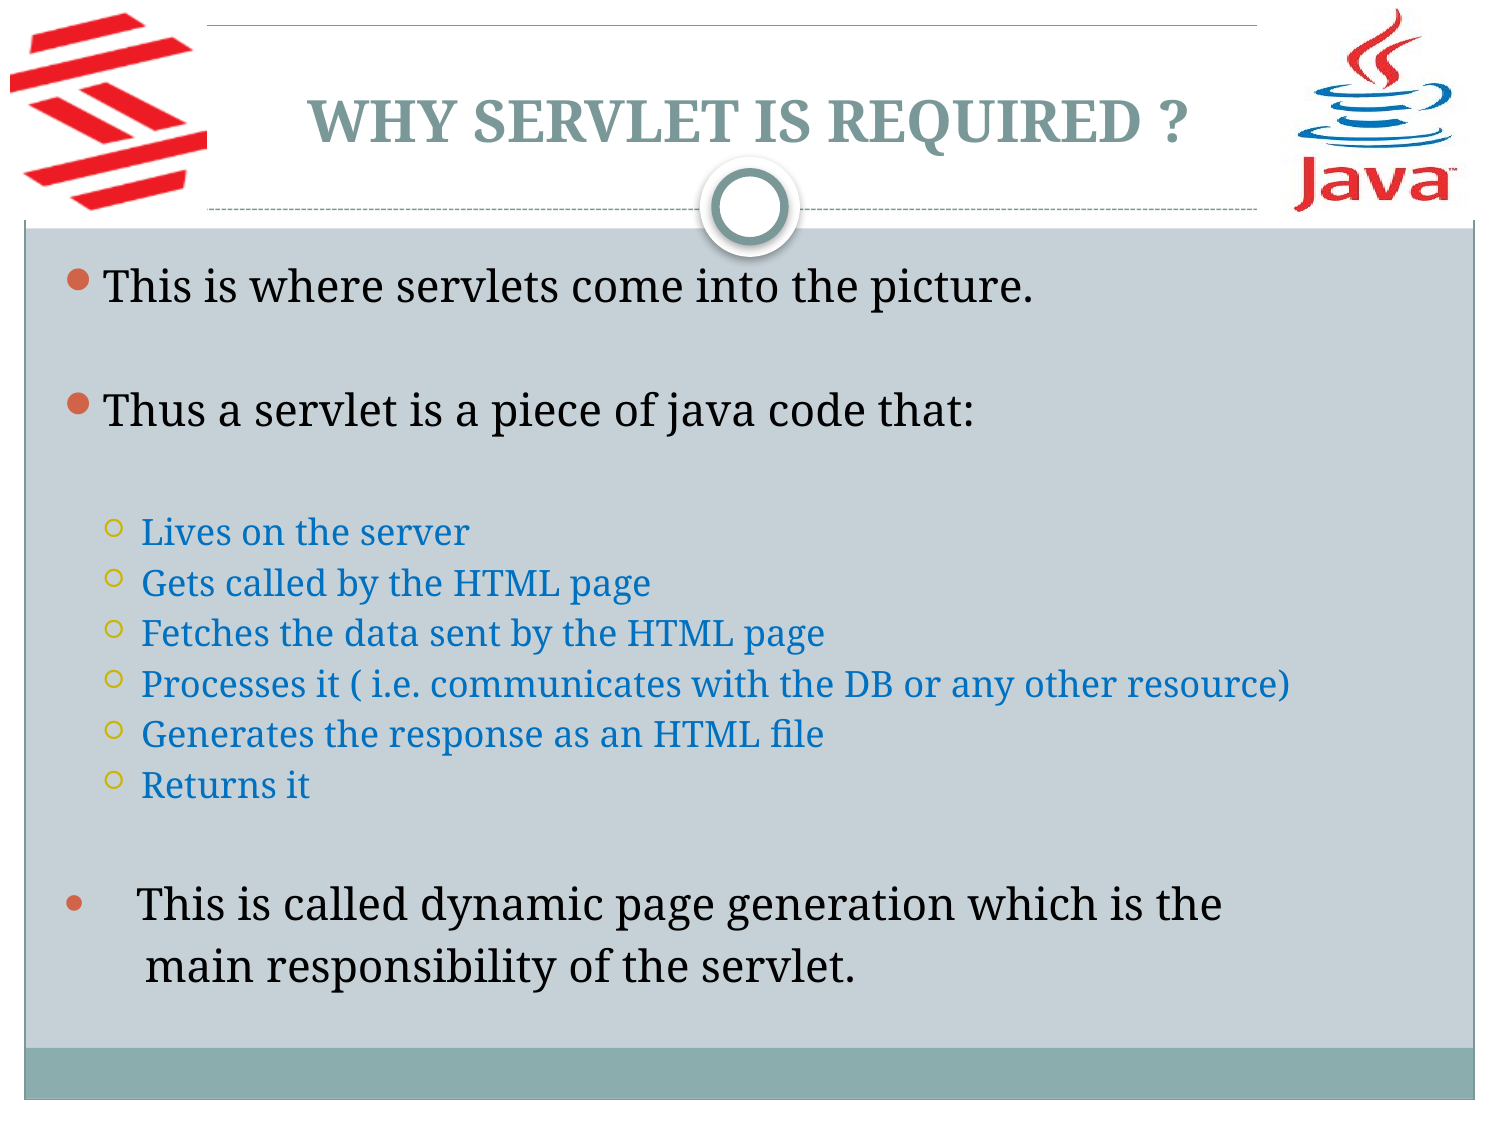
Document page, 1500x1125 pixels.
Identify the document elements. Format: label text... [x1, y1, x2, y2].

list This is where servlets come into the picture. Thus a servlet is a piece of java code that: Lives on the server Gets called by the HTML page Fetches the data sent by the HTML page Processes it ( i.e. communicates with the DB or any other resource) Generates the response as an HTML file Returns it This is called dynamic page generation which is the main responsibility of the servlet. [49, 250, 1445, 1001]
picture [10, 11, 207, 221]
title WHY SERVLET IS REQUIRED ? [213, 37, 1250, 162]
picture [1257, 0, 1483, 221]
